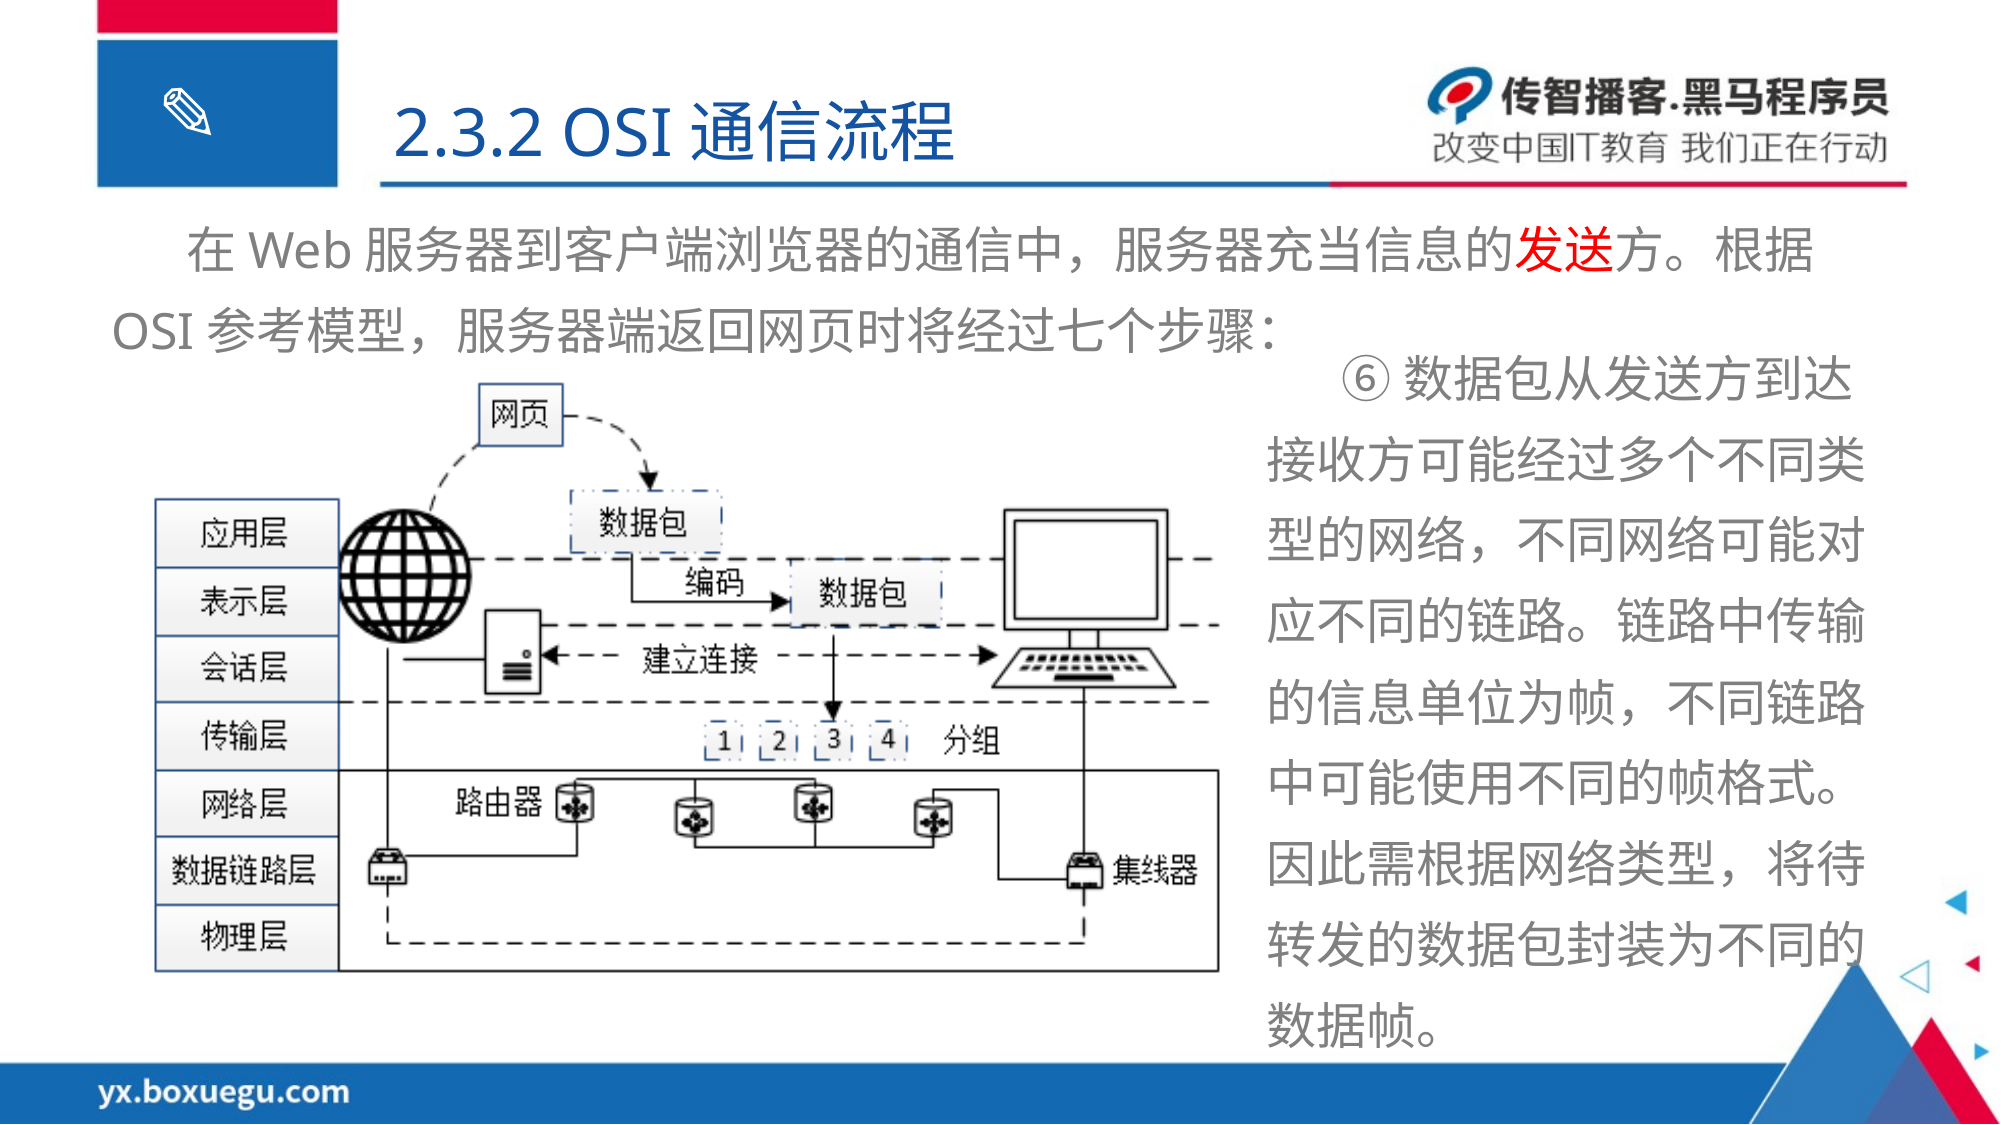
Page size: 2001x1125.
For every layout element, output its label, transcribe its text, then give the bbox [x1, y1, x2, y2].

text_box ⑥数据包从发送方到达接收方可能经过多个不同类型的网络，不同网络可能对应不同的链路。链路中传输的信息单位为帧，不同链路中可能使用不同的帧格式。因此需根据网络类型，将待转发的数据包封装为不同的数据帧。 [1251, 318, 1912, 1063]
picture [0, 0, 2000, 1124]
text_box 2.3.2 OSI通信流程 [379, 82, 1230, 177]
text_box 在Web服务器到客户端浏览器的通信中，服务器充当信息的发送方。根据OSI参考模型，服务器端返回网页时将经过七个步骤： [96, 190, 1912, 368]
